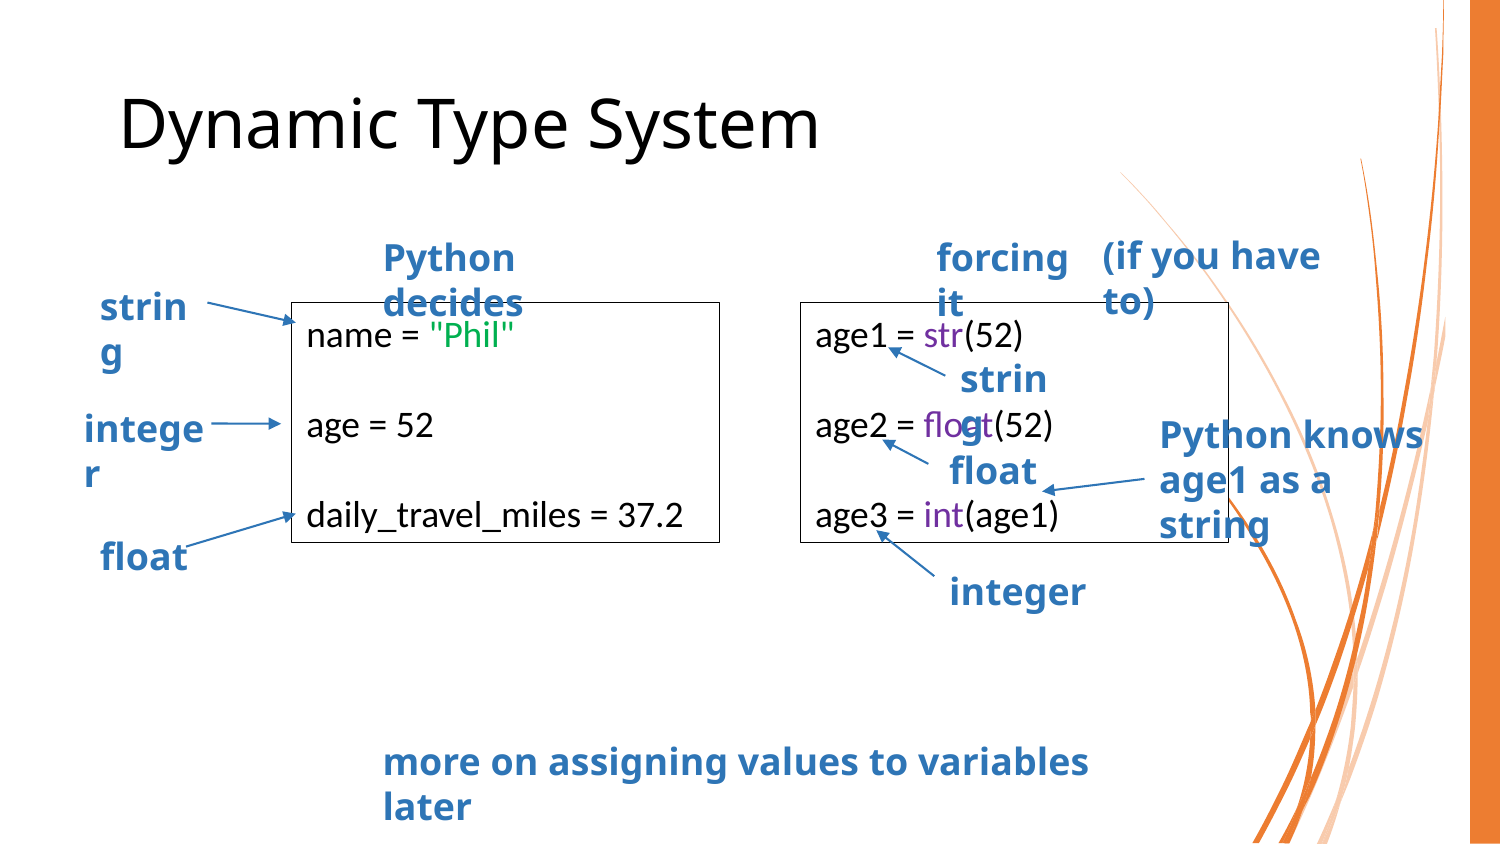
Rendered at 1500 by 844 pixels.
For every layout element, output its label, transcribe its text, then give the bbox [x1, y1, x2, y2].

text_box name = "Phil" age = 52 daily_travel_miles = 37.2 [291, 302, 720, 543]
text_box age1 = str(52) age2 = float(52) age3 = int(age1) [800, 302, 1228, 543]
text_box string [945, 347, 1084, 453]
text_box integer [68, 397, 223, 502]
text_box Python knows age1 as a string [1144, 403, 1442, 554]
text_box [888, 347, 946, 376]
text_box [207, 302, 296, 323]
text_box Python decides [367, 226, 643, 332]
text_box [882, 439, 929, 464]
text_box forcing it [921, 226, 1108, 332]
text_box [185, 513, 296, 547]
text_box string [85, 276, 223, 381]
text_box float [85, 525, 223, 586]
text_box more on assigning values to variables later [367, 730, 1157, 836]
title Dynamic Type System [103, 44, 1397, 208]
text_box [1041, 457, 1145, 492]
text_box integer [934, 560, 1108, 621]
text_box (if you have to) [1087, 224, 1363, 330]
text_box float [934, 439, 1072, 500]
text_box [876, 530, 935, 577]
